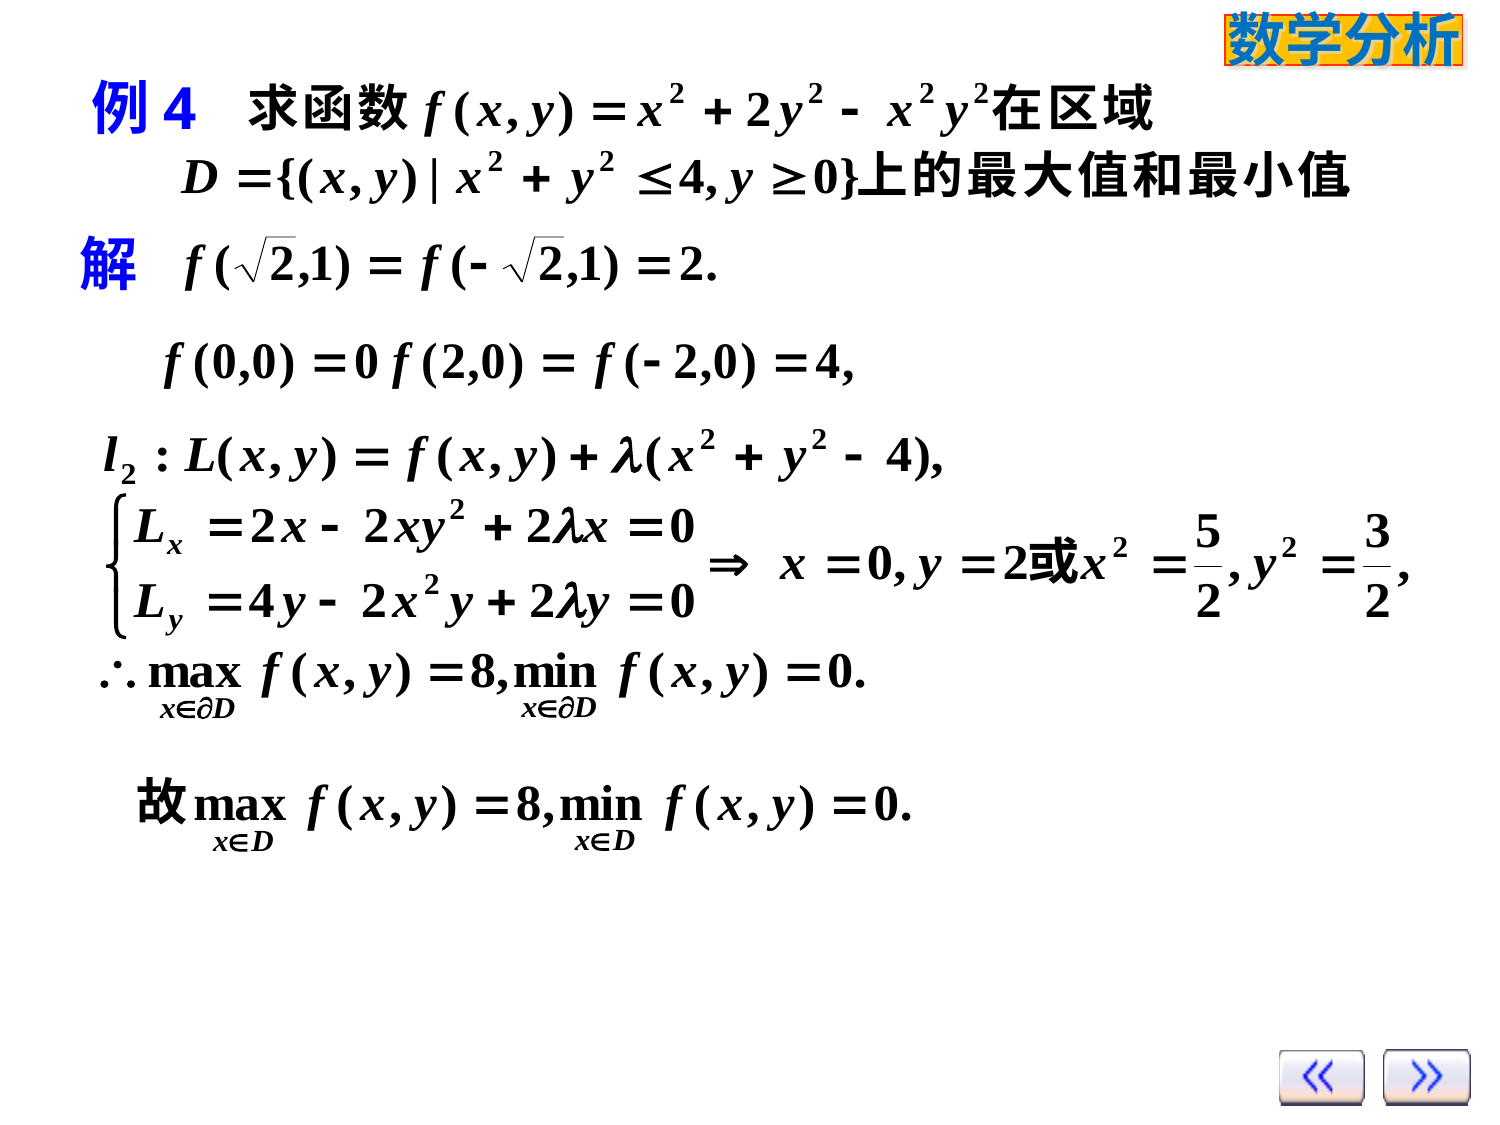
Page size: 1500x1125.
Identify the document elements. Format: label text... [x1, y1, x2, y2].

picture [1279, 1050, 1365, 1106]
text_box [175, 74, 1353, 209]
text_box 解 [64, 220, 228, 305]
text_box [149, 337, 857, 394]
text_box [99, 420, 1411, 723]
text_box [170, 231, 720, 296]
text_box 例4 [76, 63, 231, 149]
picture [1383, 1049, 1471, 1106]
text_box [135, 774, 914, 856]
